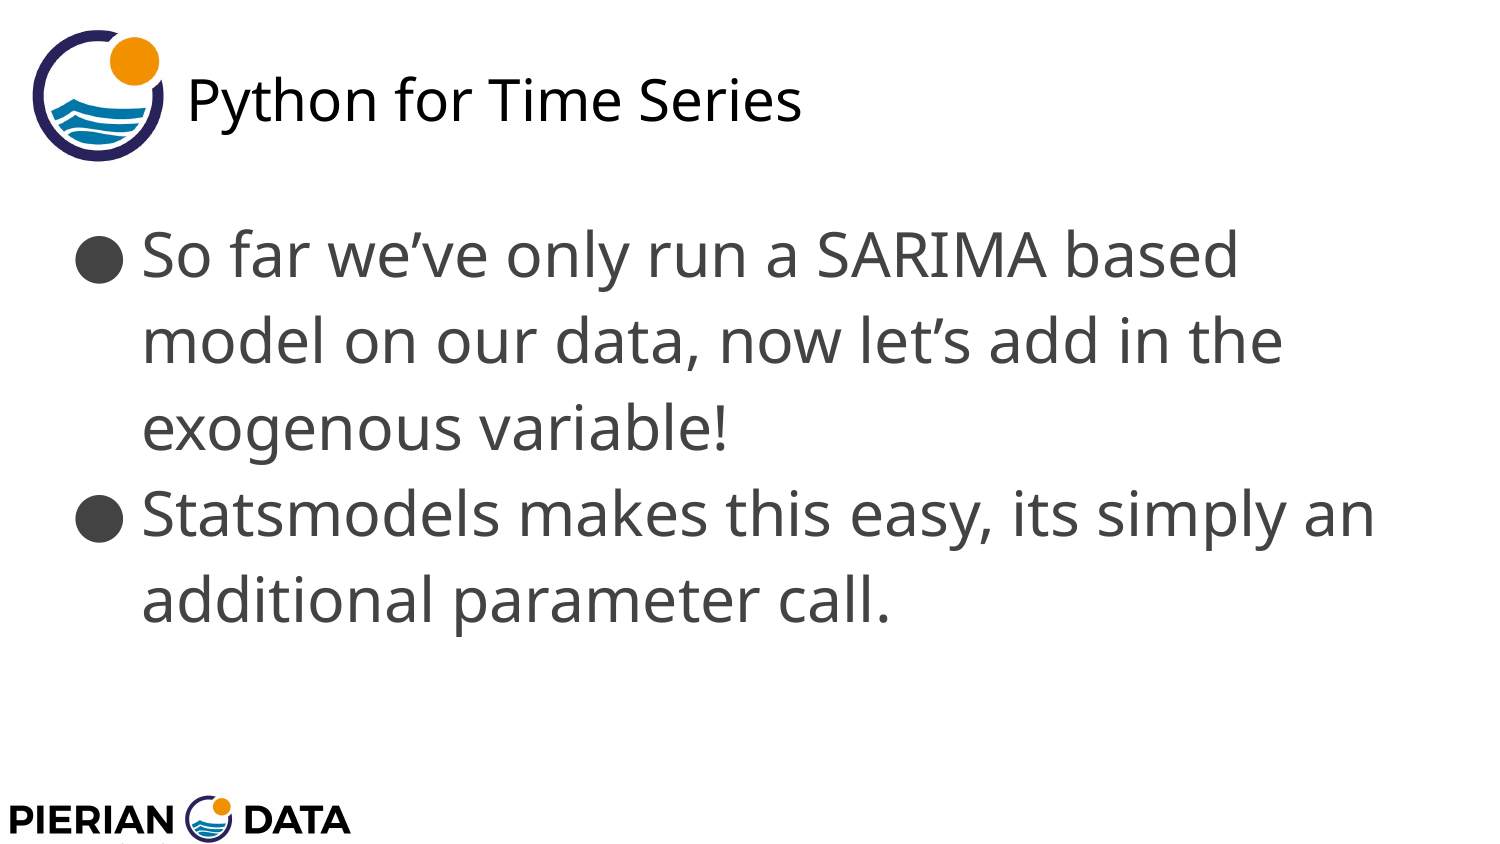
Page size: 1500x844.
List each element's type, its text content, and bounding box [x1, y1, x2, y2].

picture [0, 787, 368, 844]
list So far we’ve only run a SARIMA based model on our data, now let’s add in the exogenous variable! Statsmodels makes this easy, its simply an additional parameter call. [51, 189, 1449, 750]
picture [24, 24, 172, 167]
title Python for Time Series [176, 48, 1449, 143]
